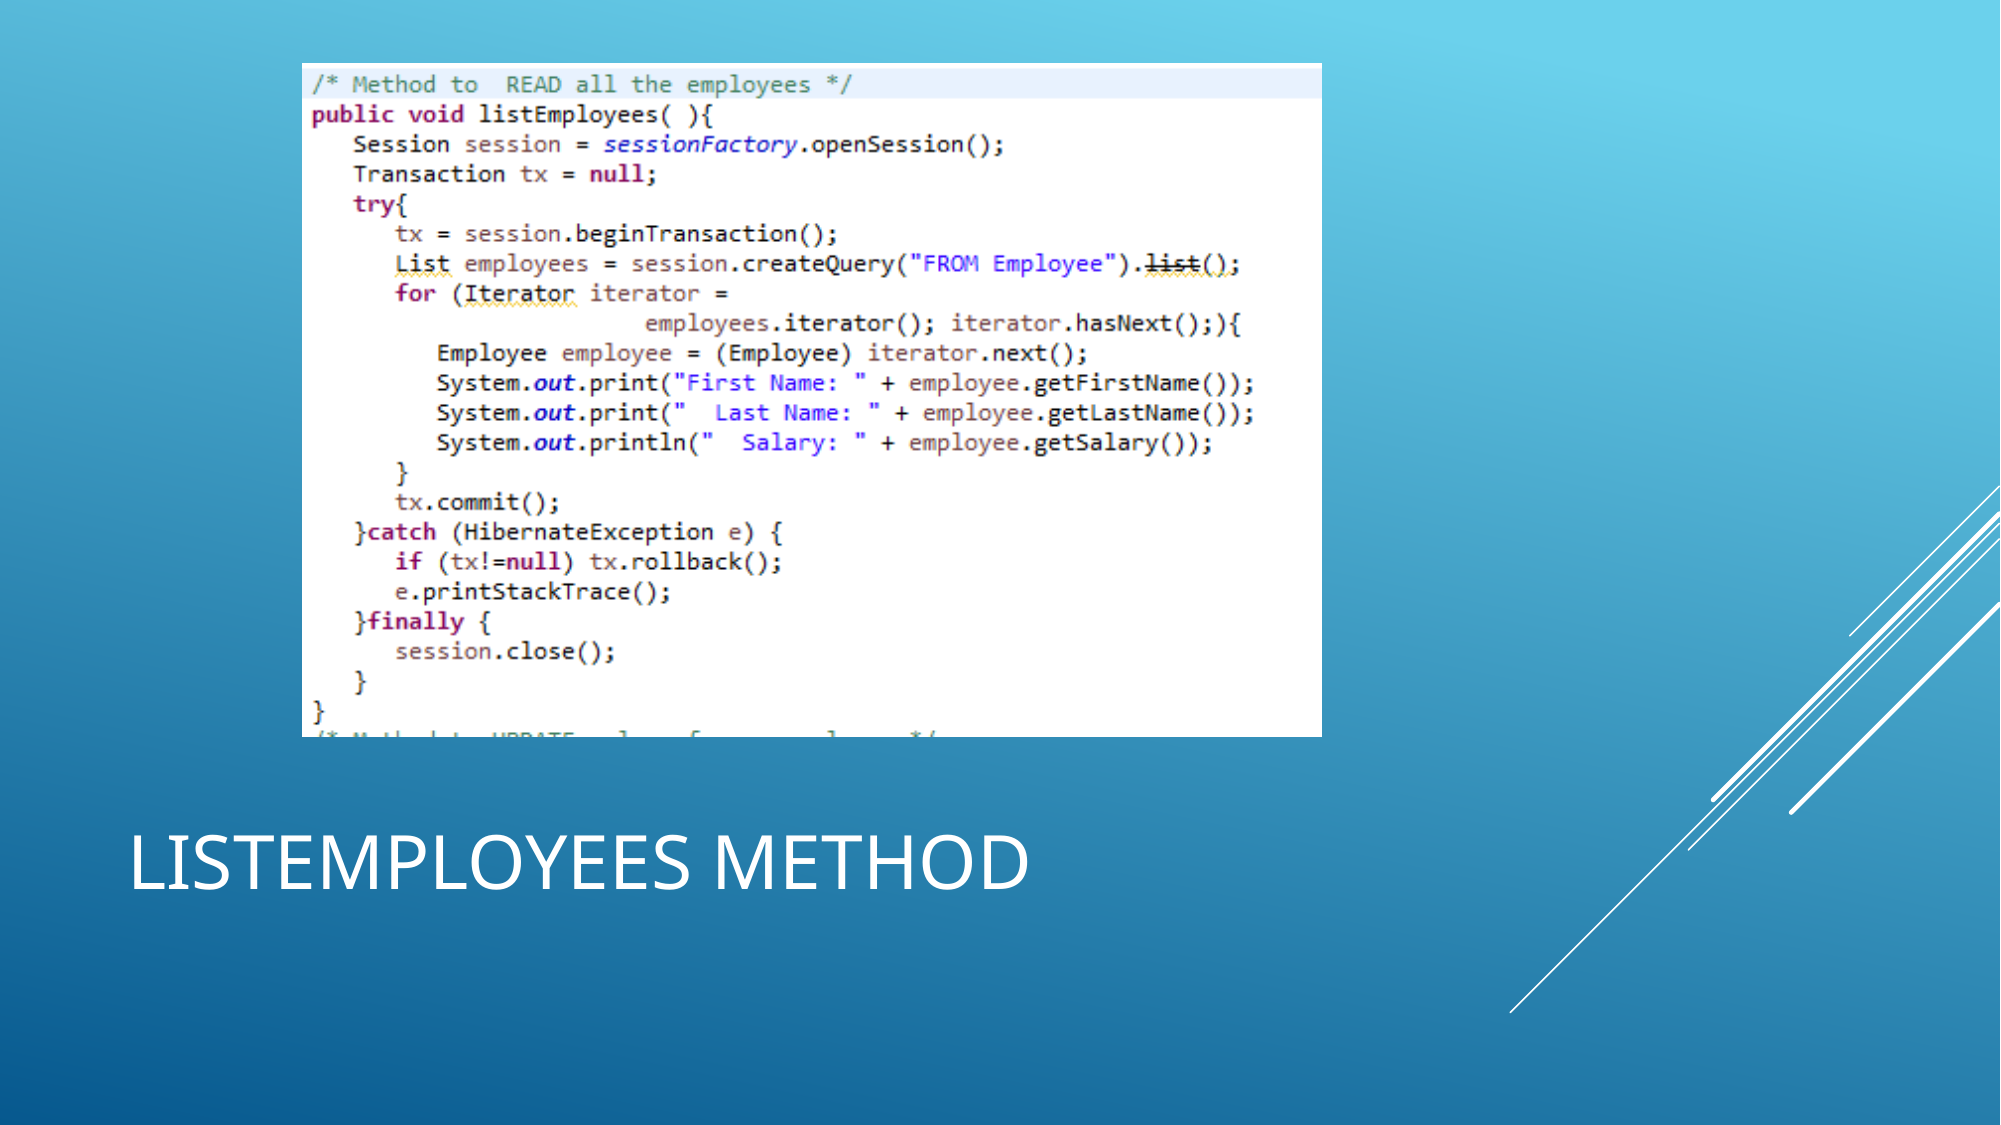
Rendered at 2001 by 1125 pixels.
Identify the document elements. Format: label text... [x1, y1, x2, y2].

title listEmployees method [112, 736, 1513, 984]
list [302, 63, 1323, 737]
